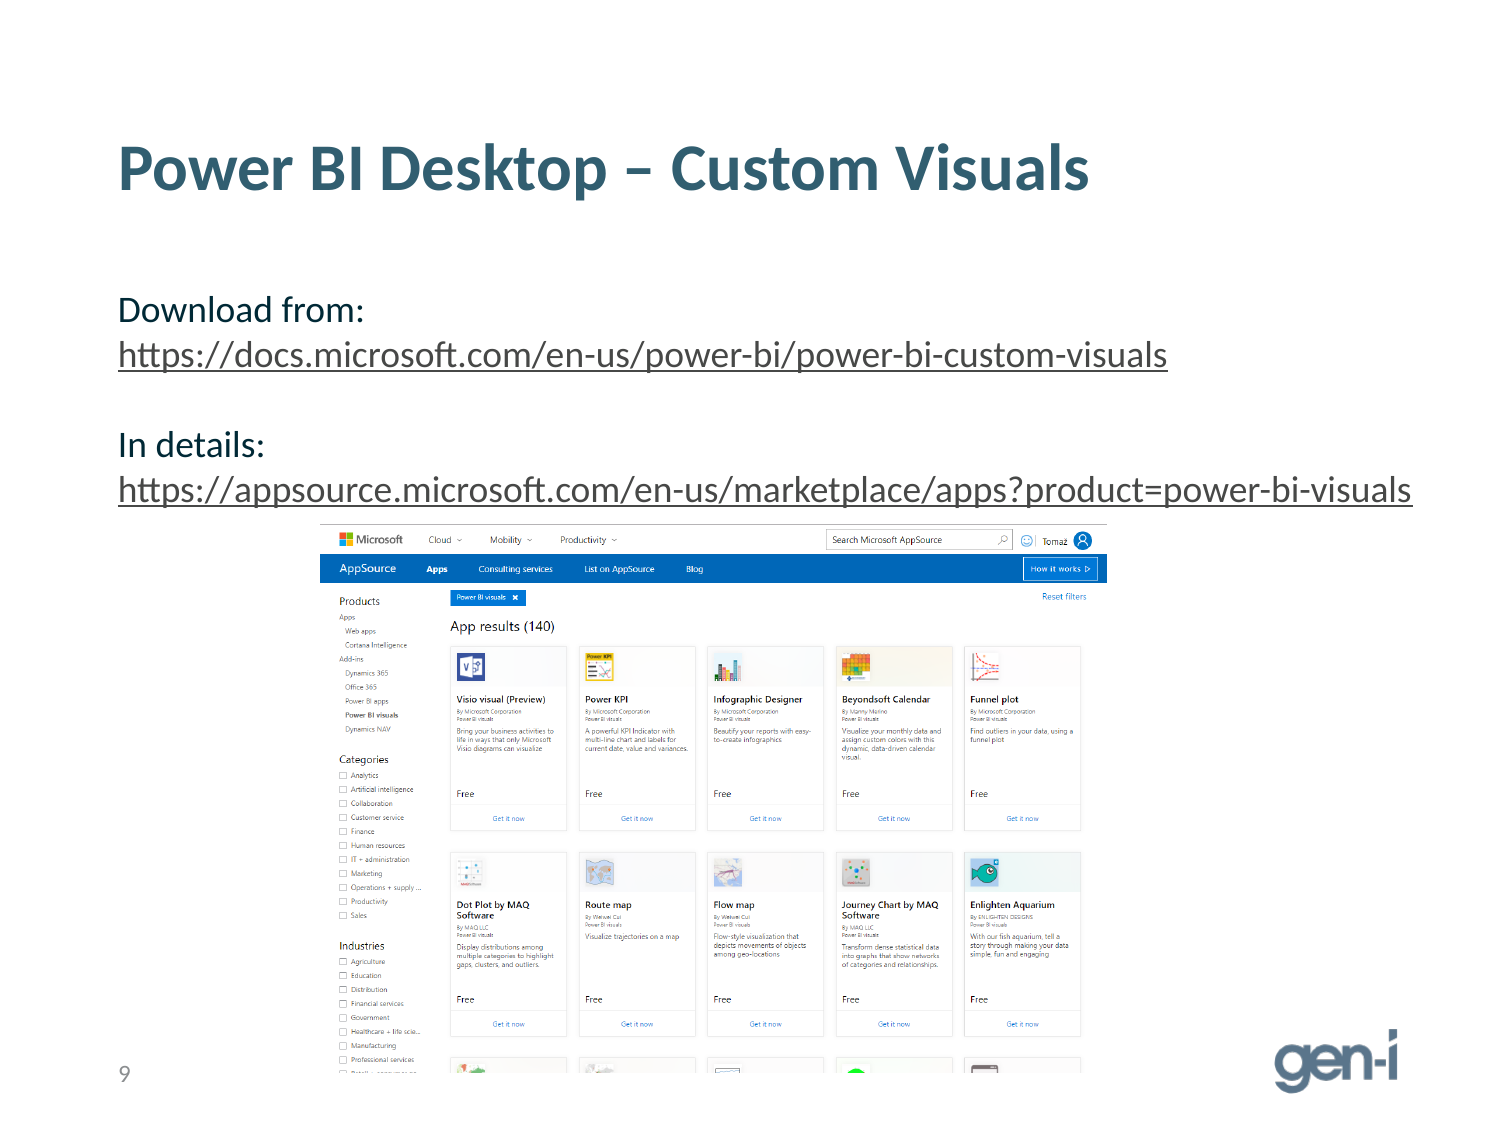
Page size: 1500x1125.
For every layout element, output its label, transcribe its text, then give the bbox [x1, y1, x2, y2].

text_box Download from: https://docs.microsoft.com/en-us/power-bi/power-bi-custom-visuals In details: https://appsource.microsoft.com/en-us/marketplace/apps?product=power-bi-visuals [103, 277, 1474, 607]
picture [1263, 1020, 1407, 1101]
slide_number 9 [103, 1042, 441, 1103]
picture [320, 524, 1107, 1073]
title Power BI Desktop – Custom Visuals [103, 59, 1397, 277]
